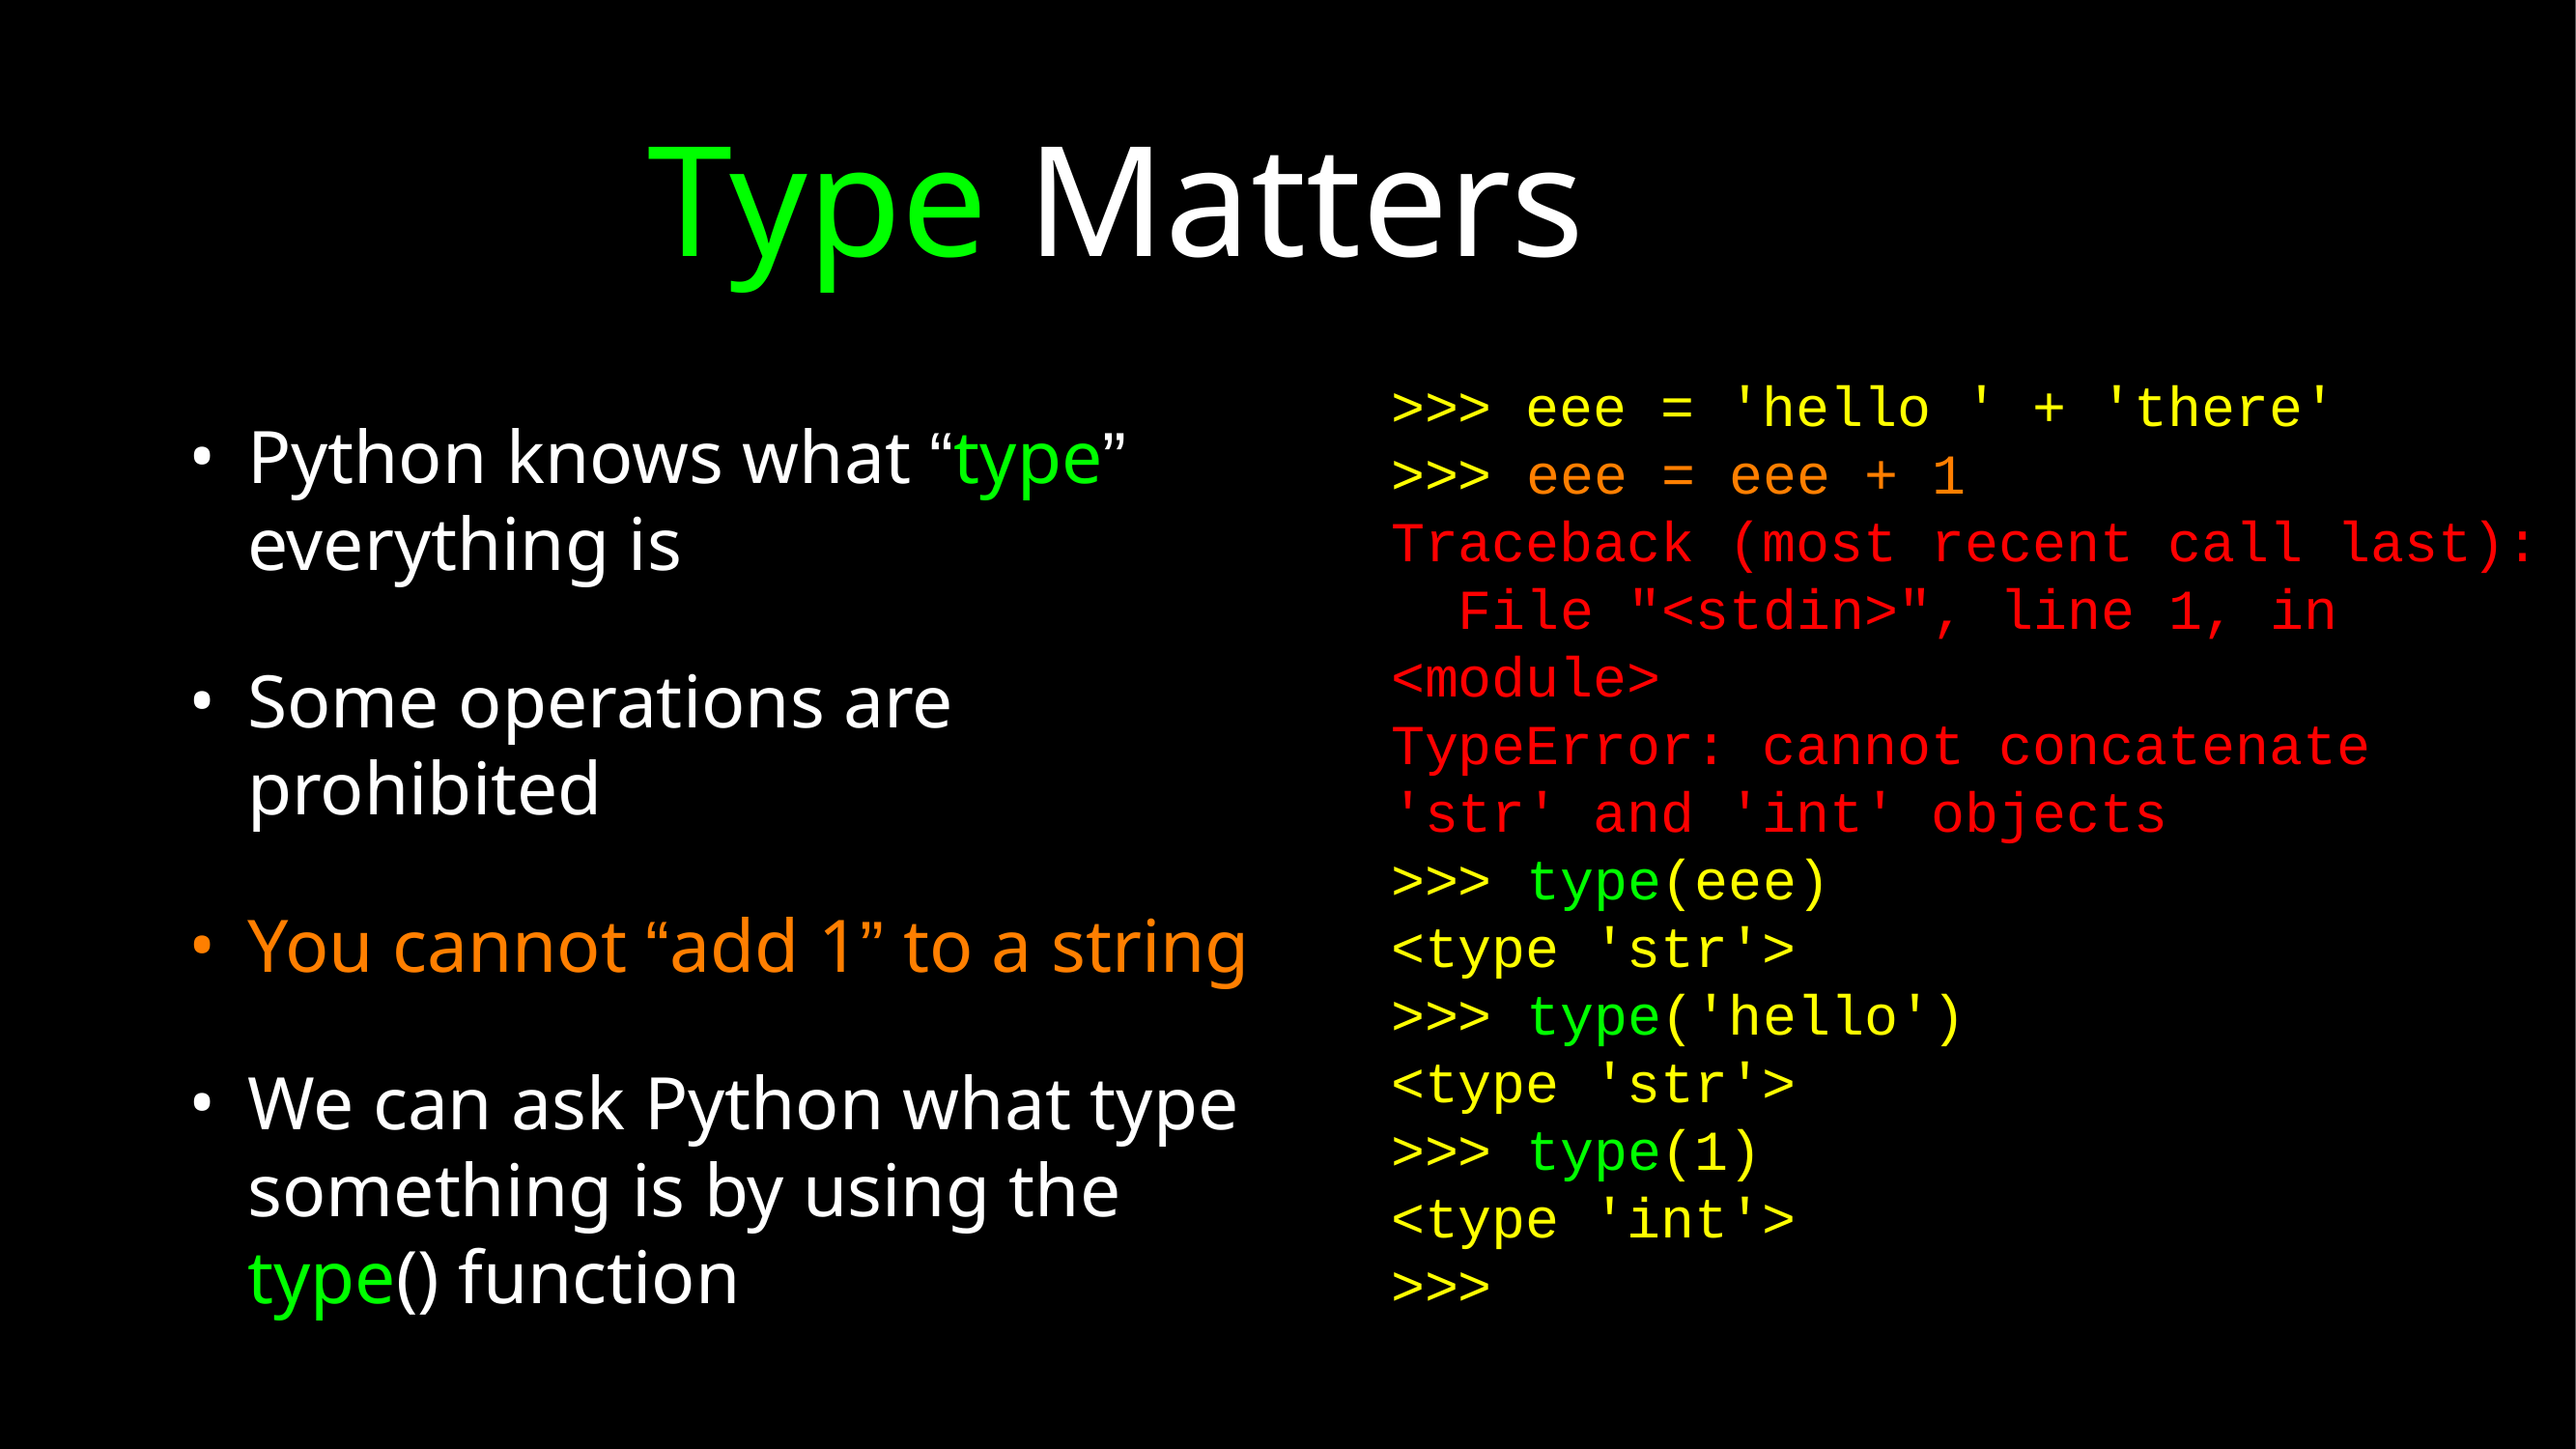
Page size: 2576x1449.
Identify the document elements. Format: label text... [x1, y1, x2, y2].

text_box >>> eee = 'hello ' + 'there' >>> eee = eee + 1 Traceback (most recent call last): File "<stdin>", line 1, in <module> TypeError: cannot concatenate 'str' and 'int' objects >>> type(eee) <type 'str'> >>> type('hello') <type 'str'> >>> type(1) <type 'int'> >>> [1391, 335, 2551, 1351]
list Python knows what “type” everything is Some operations are prohibited You cannot “add 1” to a string We can ask Python what type something is by using the type() function [123, 412, 1307, 1317]
title Type Matters [536, 13, 1696, 378]
